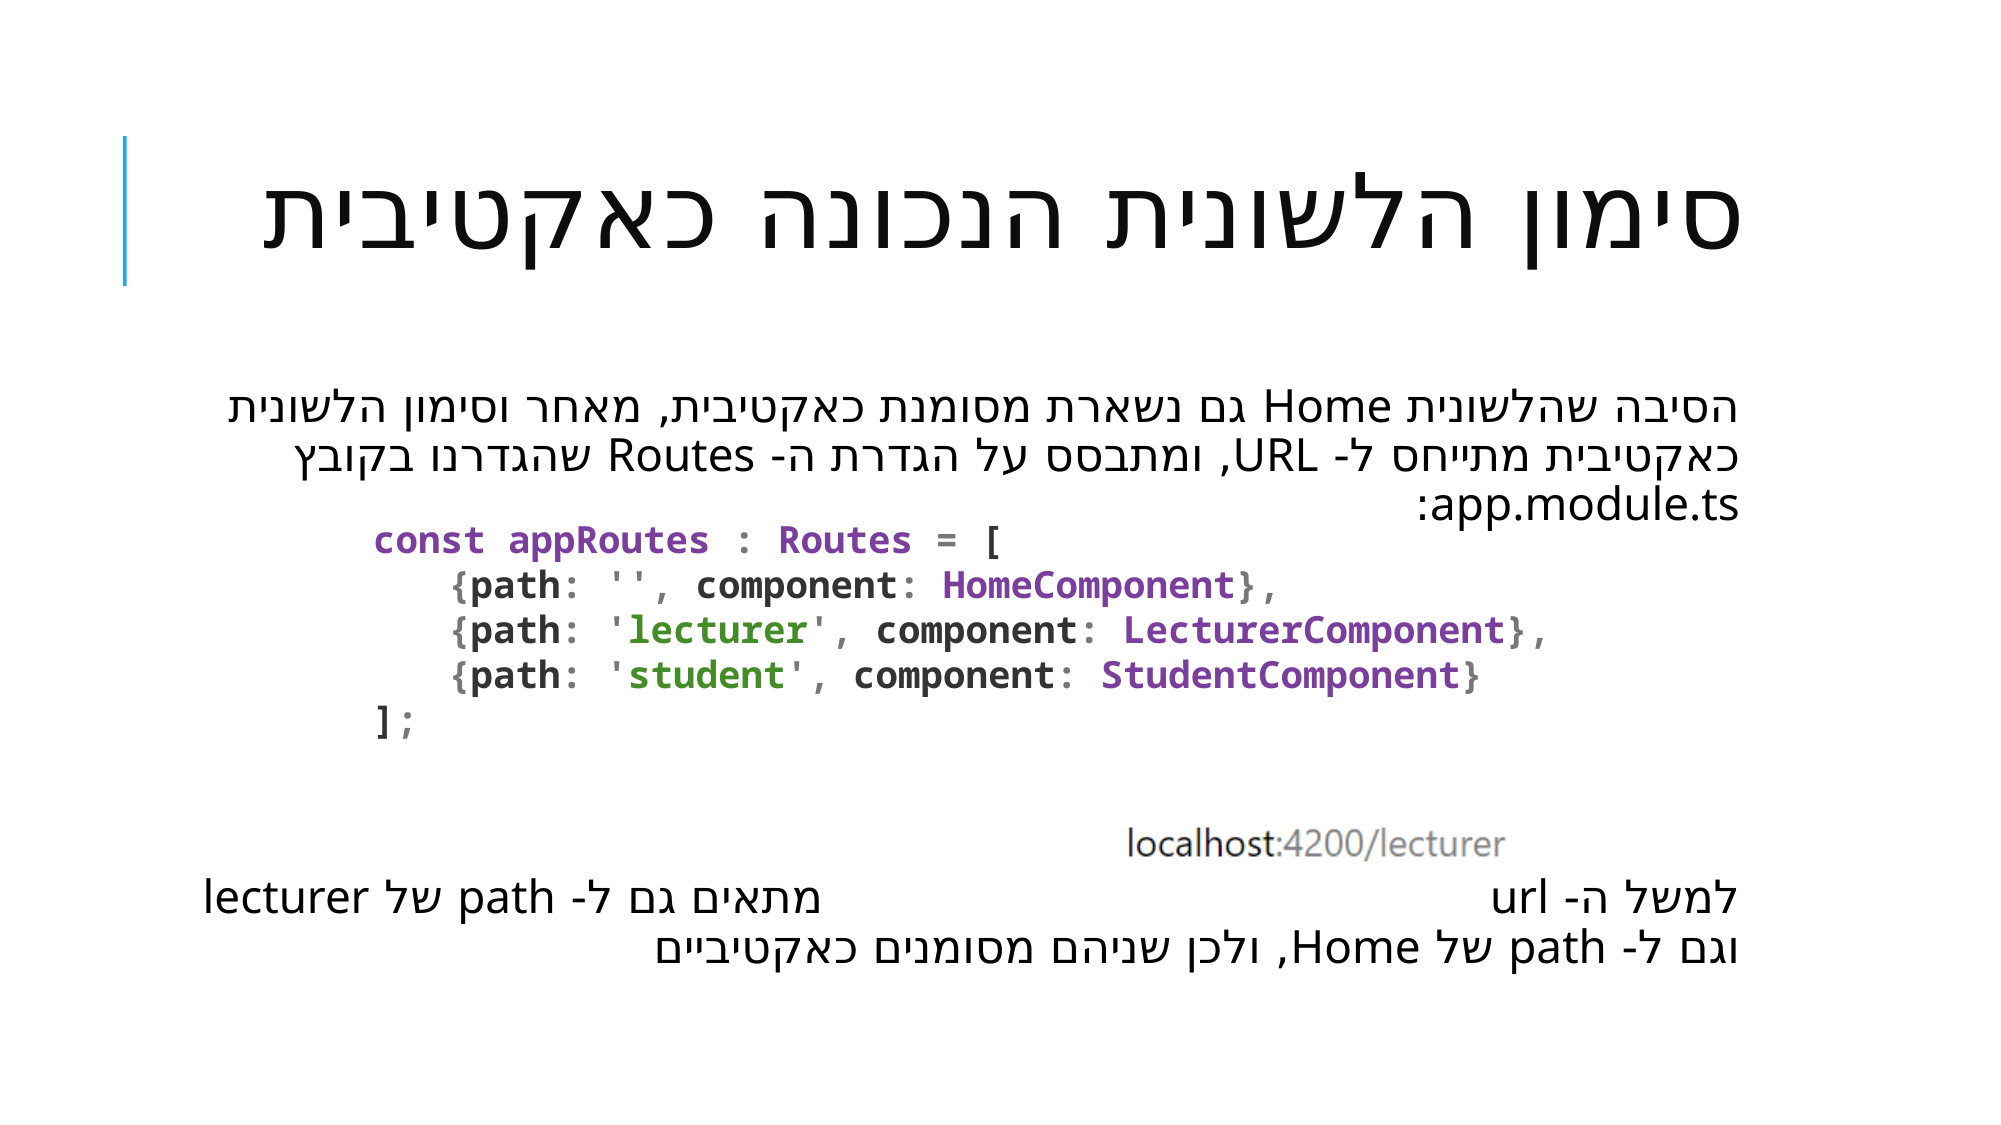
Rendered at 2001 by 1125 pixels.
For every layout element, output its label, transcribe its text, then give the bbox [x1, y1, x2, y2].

title סימון הלשונית הנכונה כאקטיבית [168, 96, 1763, 342]
picture [1117, 815, 1523, 868]
list הסיבה שהלשונית Home גם נשארת מסומנת כאקטיבית, מאחר וסימון הלשונית כאקטיבית מתייחס ל- URL, ומתבסס על הגדרת ה- Routes שהגדרנו בקובץ app.module.ts: למשל ה- url מתאים גם ל- path של lecturer וגם ל- path של Home, ולכן שניהם מסומנים כאקטיביים [168, 375, 1763, 1035]
text_box const appRoutes : Routes = [ {path: '', component: HomeComponent}, {path: 'lecturer', component: LecturerComponent}, {path: 'student', component: StudentComponent} ]; [358, 508, 1573, 749]
